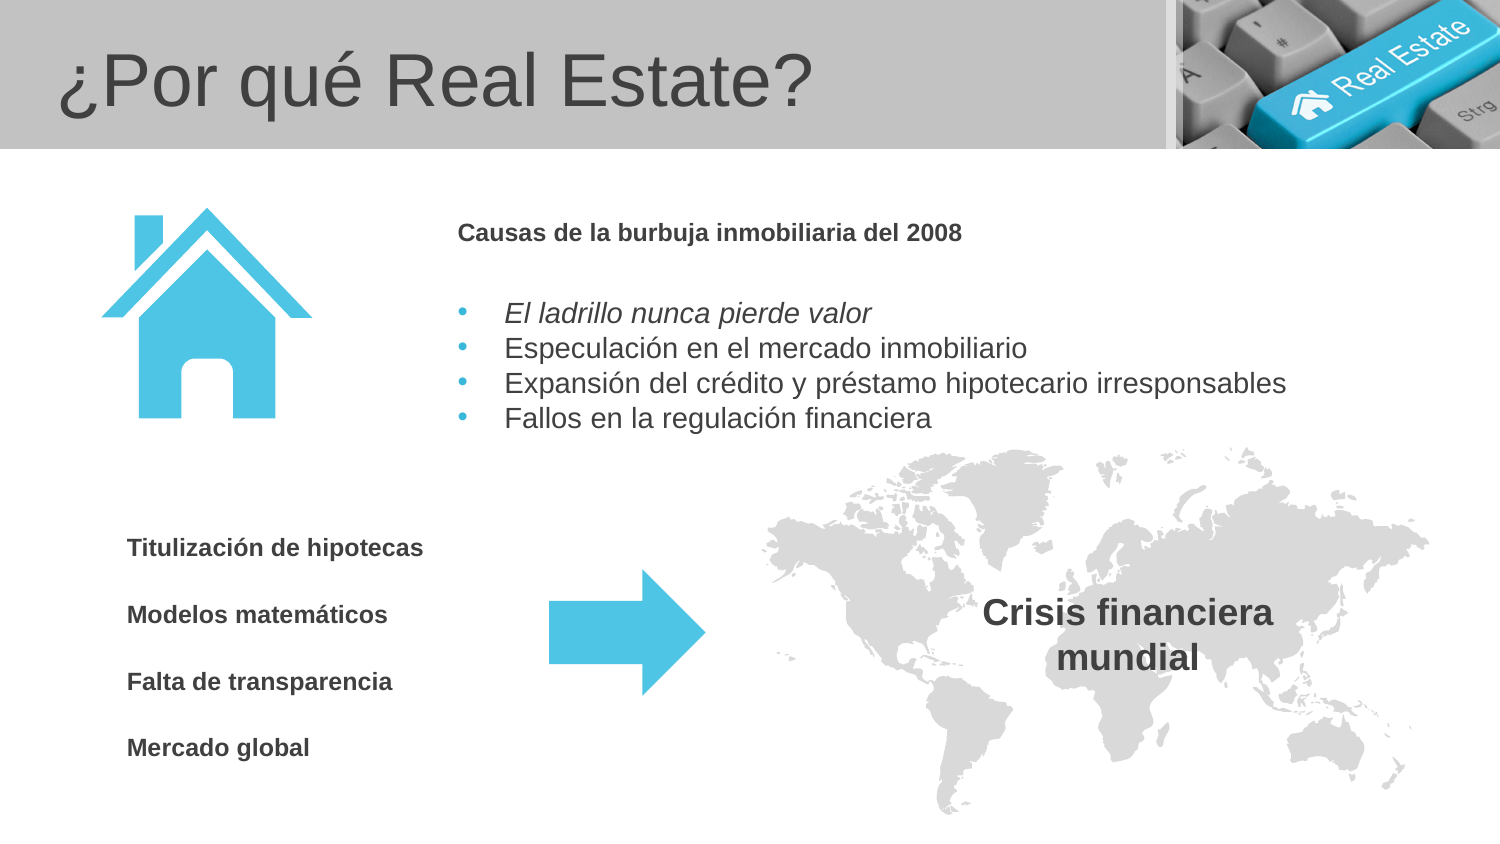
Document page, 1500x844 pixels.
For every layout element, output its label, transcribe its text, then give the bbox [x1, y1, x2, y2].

text_box [547, 567, 708, 698]
text_box Causas de la burbuja inmobiliaria del 2008 [442, 209, 1423, 254]
picture [0, 0, 1500, 844]
text_box Mercado global [112, 724, 443, 770]
text_box Falta de transparencia [112, 657, 431, 703]
list ¿Por qué Real Estate? [41, 28, 1500, 124]
text_box [99, 205, 315, 320]
text_box El ladrillo nunca pierde valor Especulación en el mercado inmobiliario Expansión del crédito y préstamo hipotecario irresponsables Fallos en la regulación financiera [442, 286, 1423, 442]
text_box Titulización de hipotecas [112, 524, 467, 569]
text_box Modelos matemáticos [112, 590, 478, 636]
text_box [761, 446, 1430, 815]
text_box [136, 247, 278, 421]
